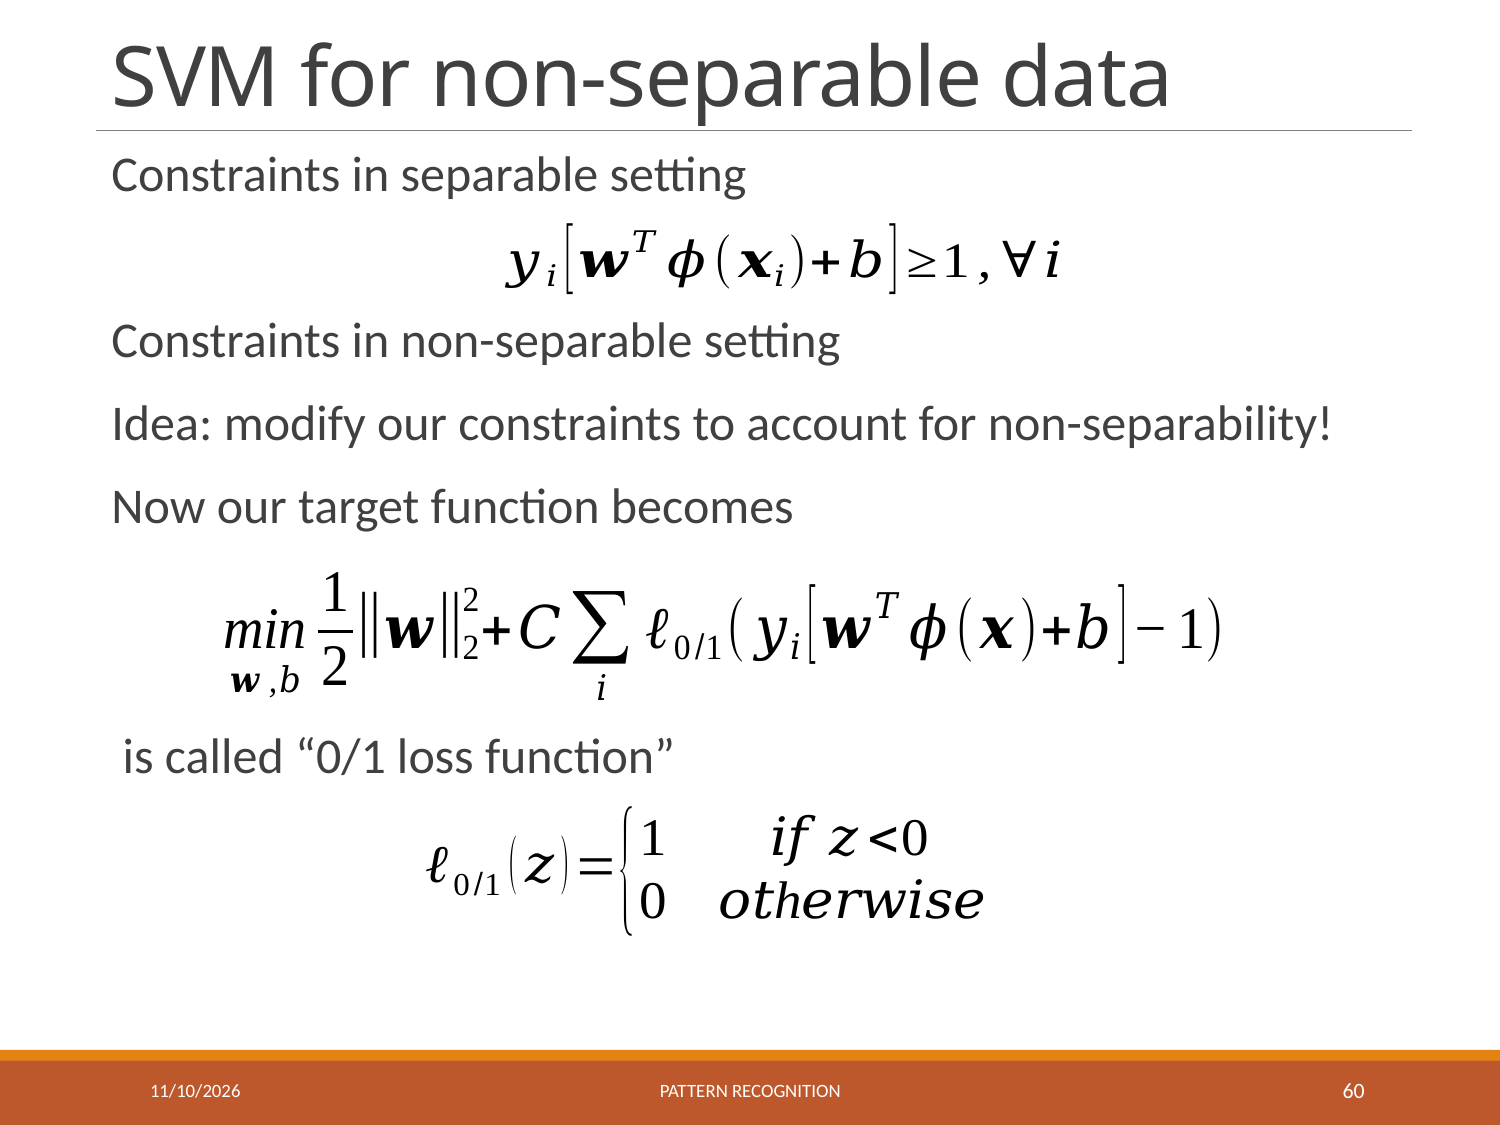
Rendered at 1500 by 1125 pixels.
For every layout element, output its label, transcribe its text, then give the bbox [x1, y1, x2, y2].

slide_number 60 [1218, 1059, 1380, 1120]
footer Pattern recognition [453, 1059, 1047, 1120]
title SVM for non-separable data [96, 19, 1413, 131]
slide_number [135, 1059, 440, 1120]
